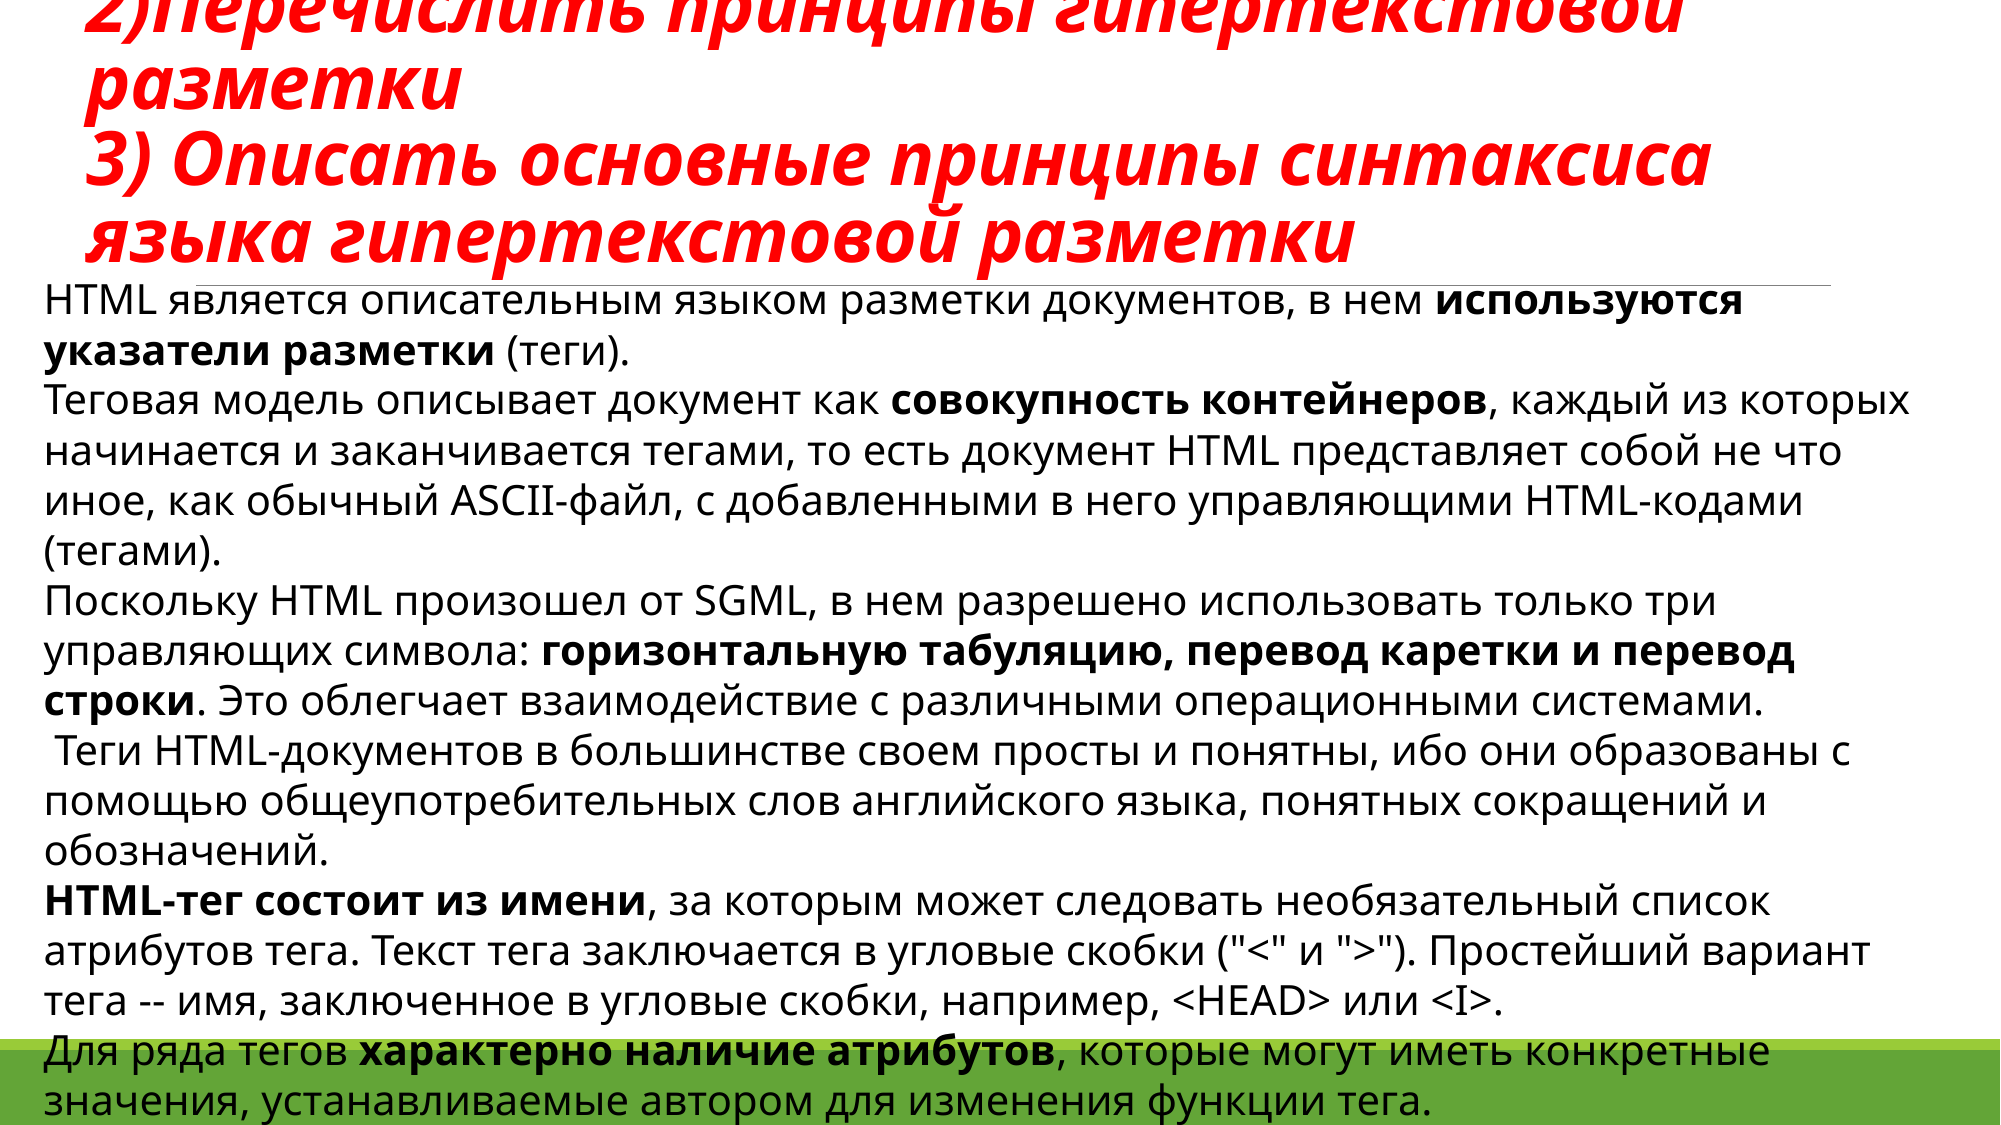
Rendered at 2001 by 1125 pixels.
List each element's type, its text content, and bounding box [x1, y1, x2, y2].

text_box HTML является описательным языком разметки документов, в нем используются указатели разметки (теги). Теговая модель описывает документ как совокупность контейнеров, каждый из которых начинается и заканчивается тегами, то есть документ НТМL представляет собой не что иное, как обычный АSСII-файл, с добавленными в него управляющими НТМL-кодами (тегами). Поскольку HTML произошел от SGML, в нем разрешено использовать только три управляющих символа: горизонтальную табуляцию, перевод каретки и перевод строки. Это облегчает взаимодействие с различными операционными системами. Теги НТМL-документов в большинстве своем просты и понятны, ибо они образованы с помощью общеупотребительных слов английского языка, понятных сокращений и обозначений. НТМL-тег состоит из имени, за которым может следовать необязательный список атрибутов тега. Текст тега заключается в угловые скобки ("<" и ">"). Простейший вариант тега -- имя, заключенное в угловые скобки, например, <HEAD> или <I>. Для ряда тегов характерно наличие атрибутов, которые могут иметь конкретные значения, устанавливаемые автором для изменения функции тега. [28, 265, 1971, 1125]
title 2)Перечислить принципы гипертекстовой разметки 3) Описать основные принципы синтаксиса языка гипертекстовой разметки [71, 47, 1949, 265]
